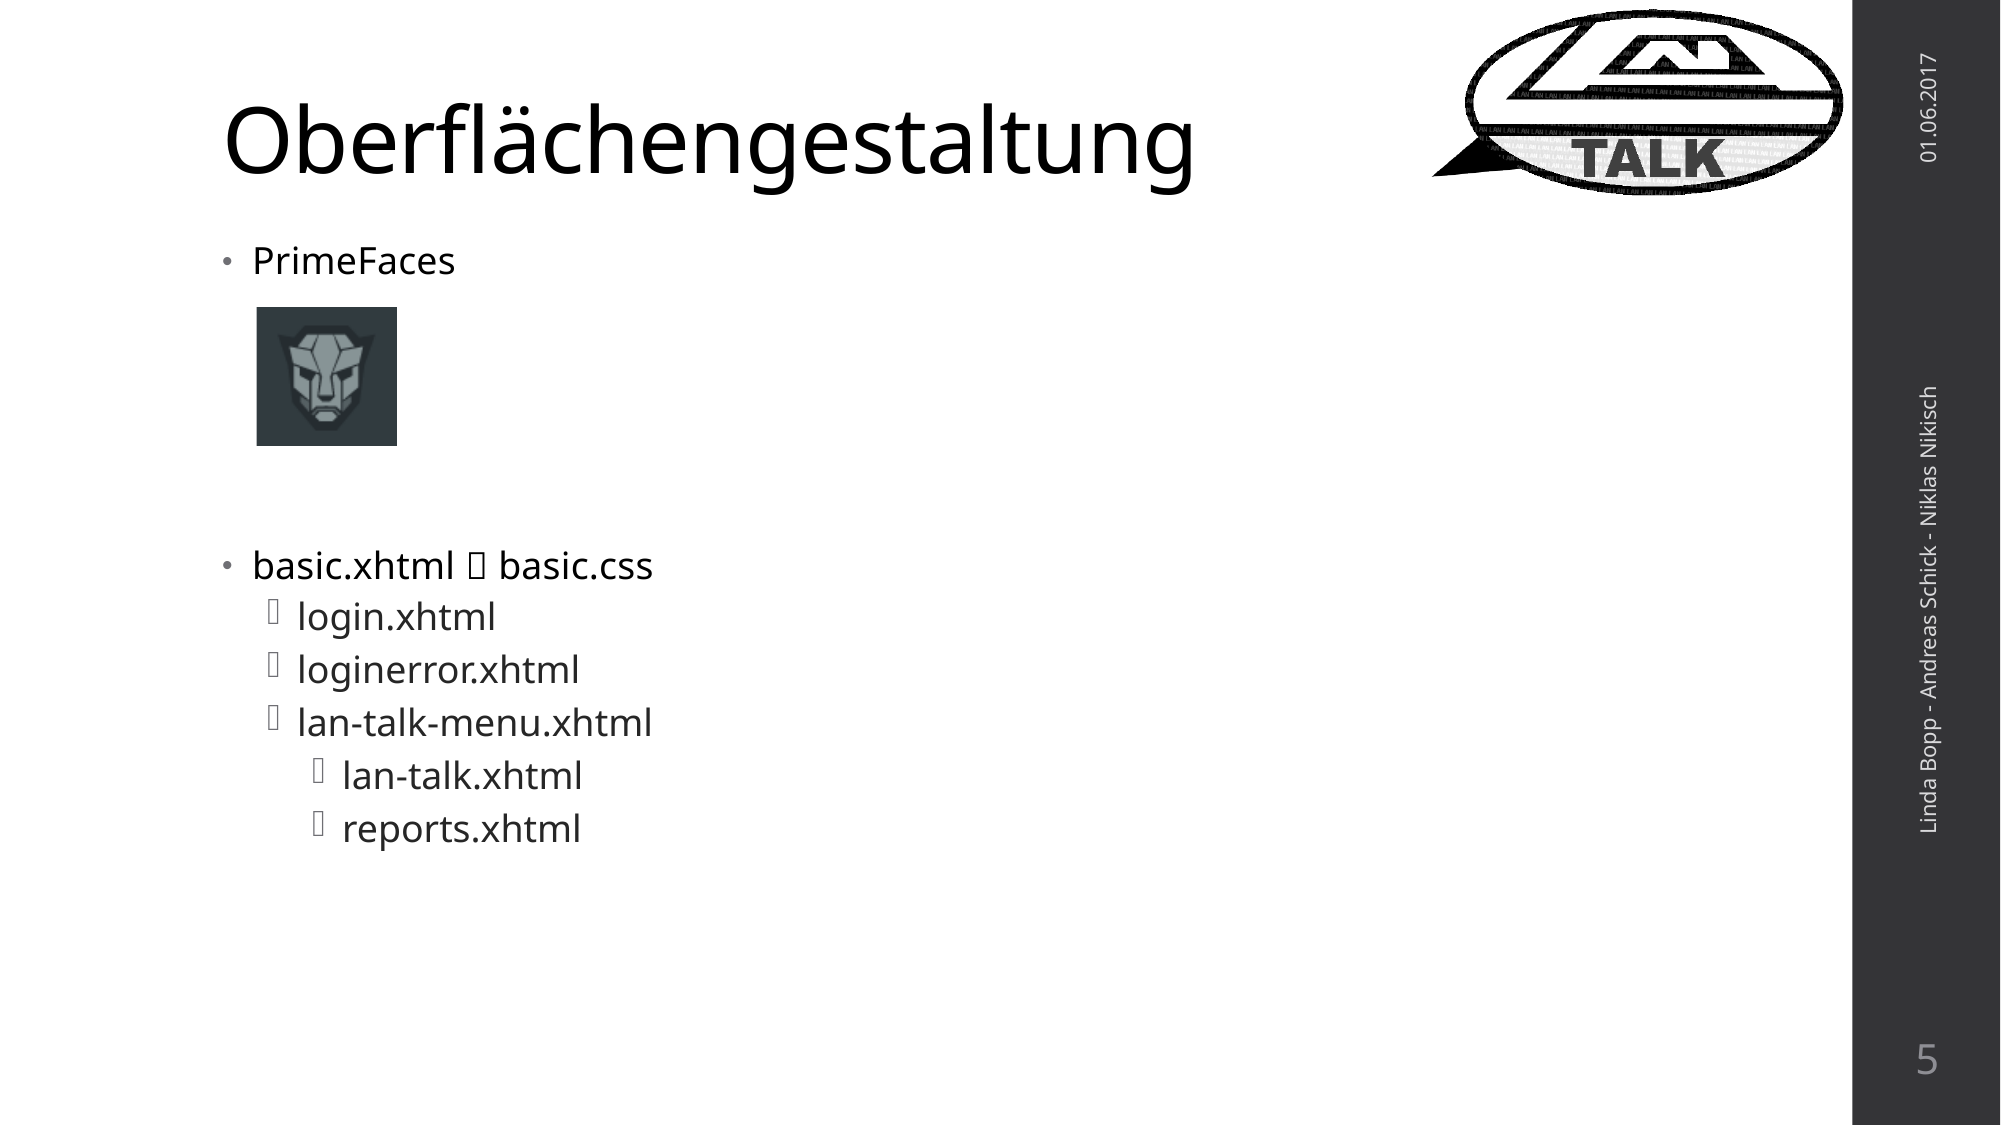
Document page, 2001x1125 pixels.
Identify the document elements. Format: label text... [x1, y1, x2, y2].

picture [256, 306, 398, 447]
list PrimeFaces basic.xhtml  basic.css login.xhtml loginerror.xhtml lan-talk-menu.xhtml lan-talk.xhtml reports.xhtml [206, 233, 1617, 1014]
slide_number 5 [1852, 1012, 2000, 1110]
picture [1424, 0, 1853, 205]
title Oberflächengestaltung [206, 60, 1470, 201]
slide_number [1897, 37, 1958, 205]
footer Linda Bopp - Andreas Schick - Niklas Nikisch [1897, 233, 1958, 988]
